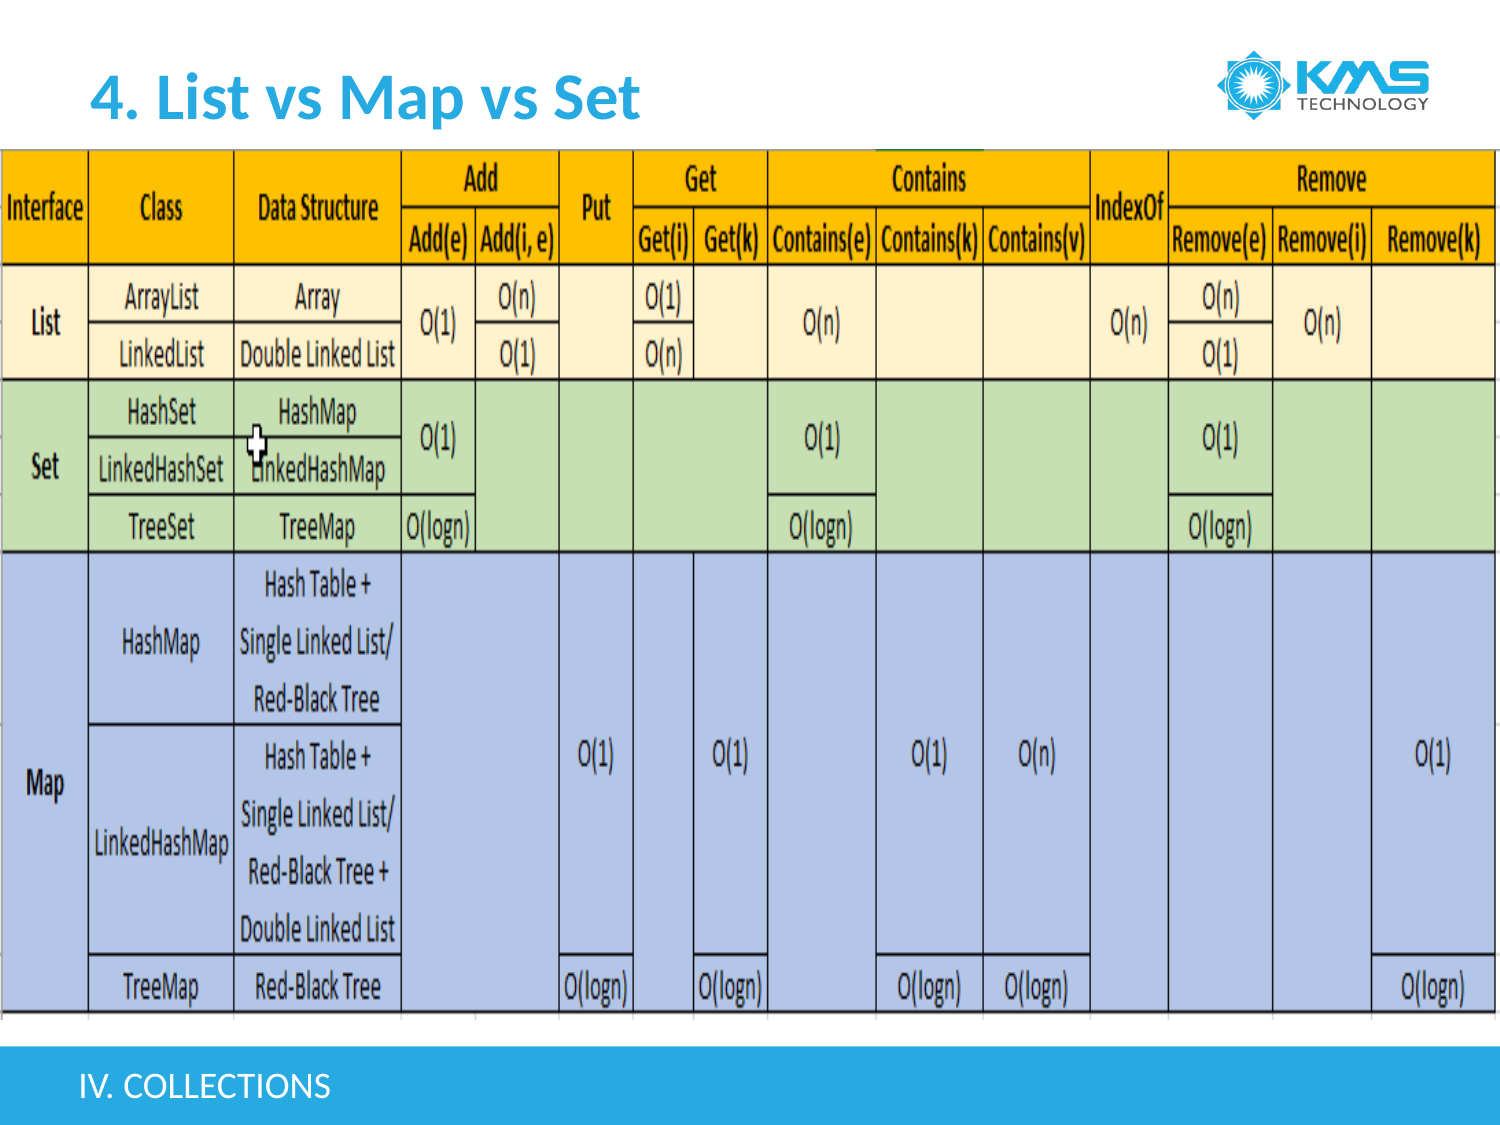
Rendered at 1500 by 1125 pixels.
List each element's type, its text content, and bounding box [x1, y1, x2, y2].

picture [1213, 45, 1436, 126]
title 4. List vs Map vs Set [75, 45, 1213, 148]
list IV. COLLECTIONS [63, 1053, 978, 1125]
picture [0, 149, 1500, 1020]
